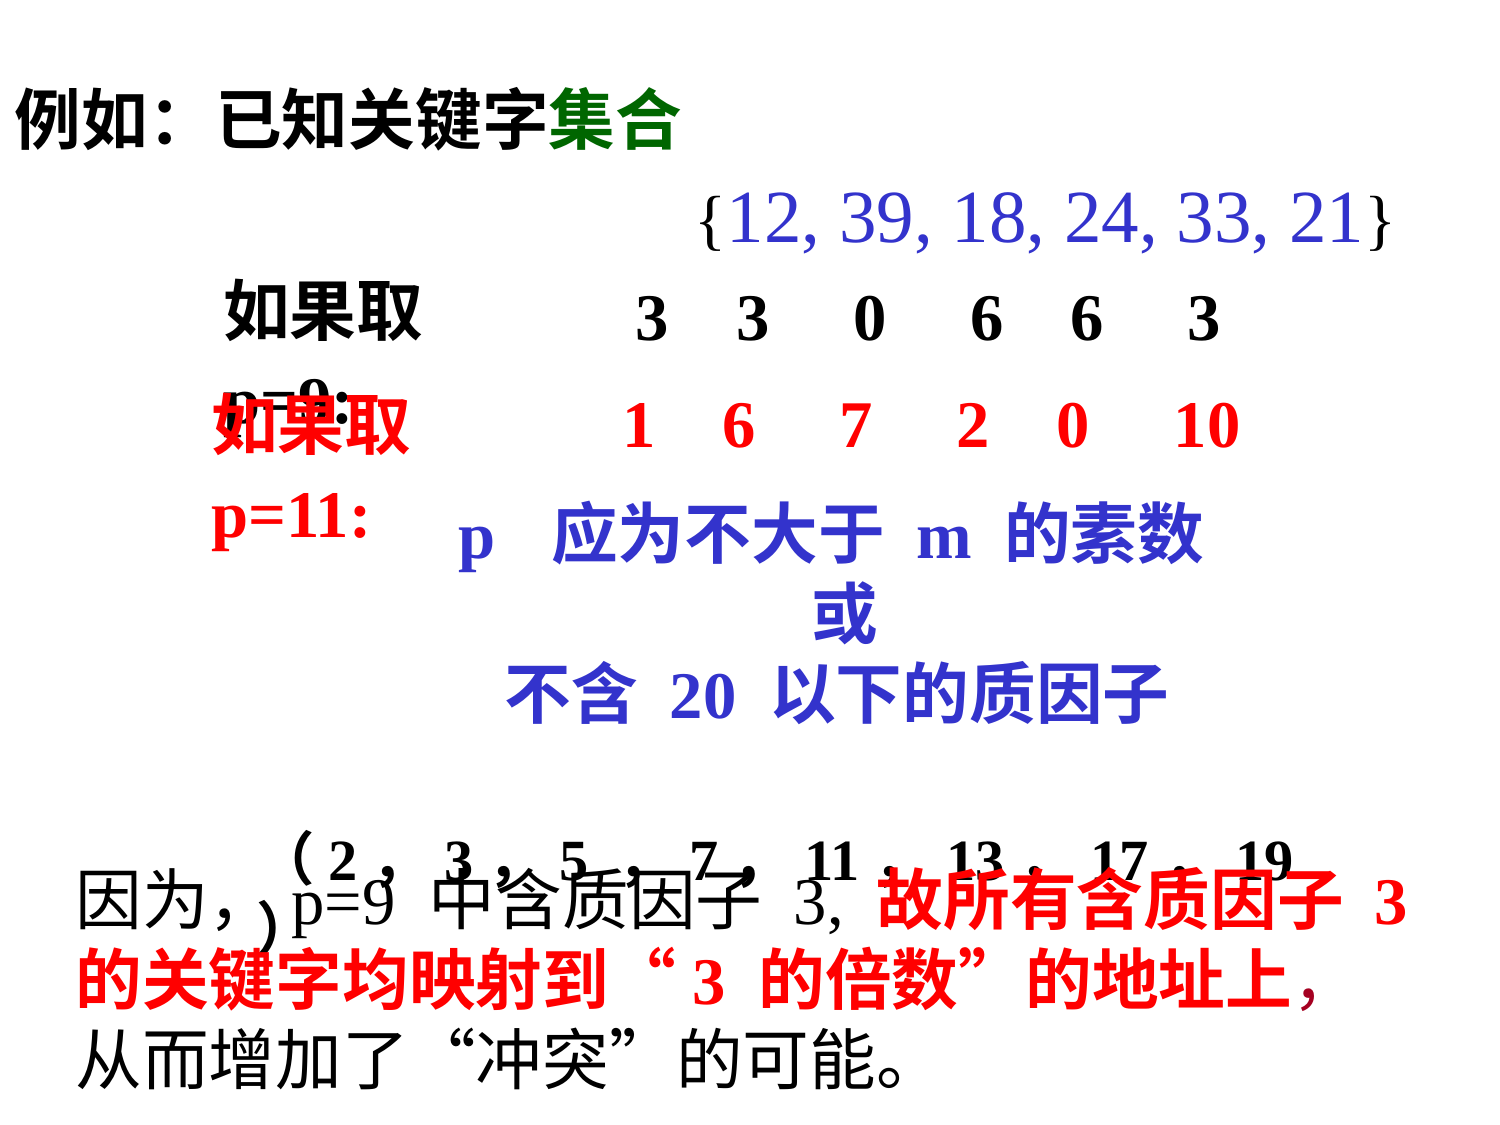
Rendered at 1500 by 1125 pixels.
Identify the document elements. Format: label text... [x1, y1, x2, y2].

text_box p 应为不大于 m 的素数 或 不含 20 以下的质因子 （2，3，5 ，7，11，13，17，19 ） [91, 484, 1387, 850]
text_box 例如：已知关键字集合 {12, 39, 18, 24, 33, 21} [0, 62, 1500, 353]
text_box 3 3 0 6 6 3 [570, 258, 1365, 362]
text_box 如果取p=11: [196, 367, 598, 558]
text_box 因为，p=9 中含质因子 3, 故所有含质因子 3 的关键字均映射到“3 的倍数”的地址上，从而增加了“冲突”的可能。 [60, 850, 1438, 1106]
text_box 如果取p=9: [208, 253, 579, 367]
text_box 1 6 7 2 0 10 [607, 365, 1370, 468]
